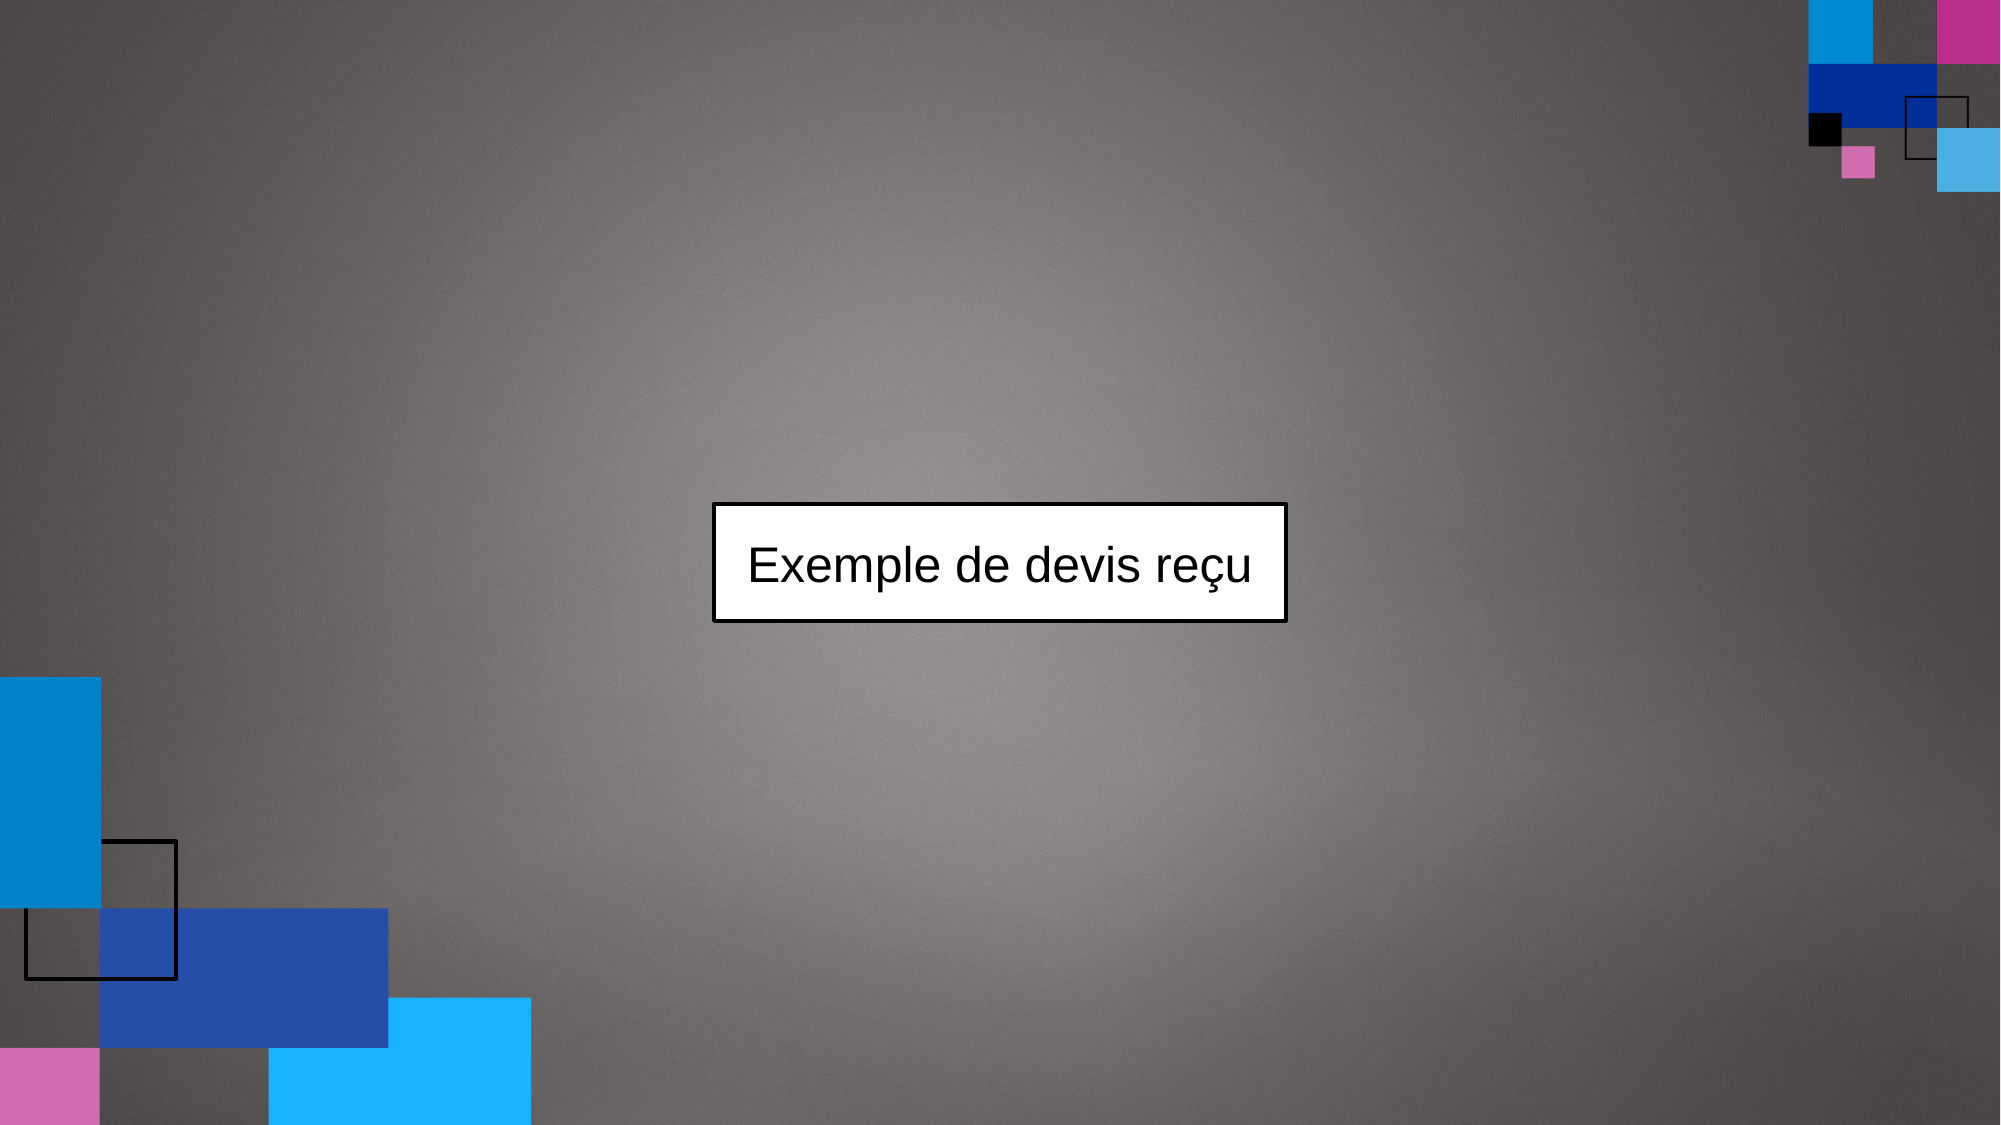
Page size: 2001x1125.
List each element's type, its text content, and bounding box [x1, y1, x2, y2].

text_box Exemple de devis reçu [712, 502, 1288, 623]
text_box [0, 675, 103, 910]
text_box [0, 1046, 102, 1125]
text_box [24, 839, 178, 981]
picture [0, 0, 2001, 1125]
picture [102, 1048, 266, 1125]
text_box [99, 908, 389, 1048]
text_box [266, 996, 533, 1125]
picture [0, 910, 99, 1046]
